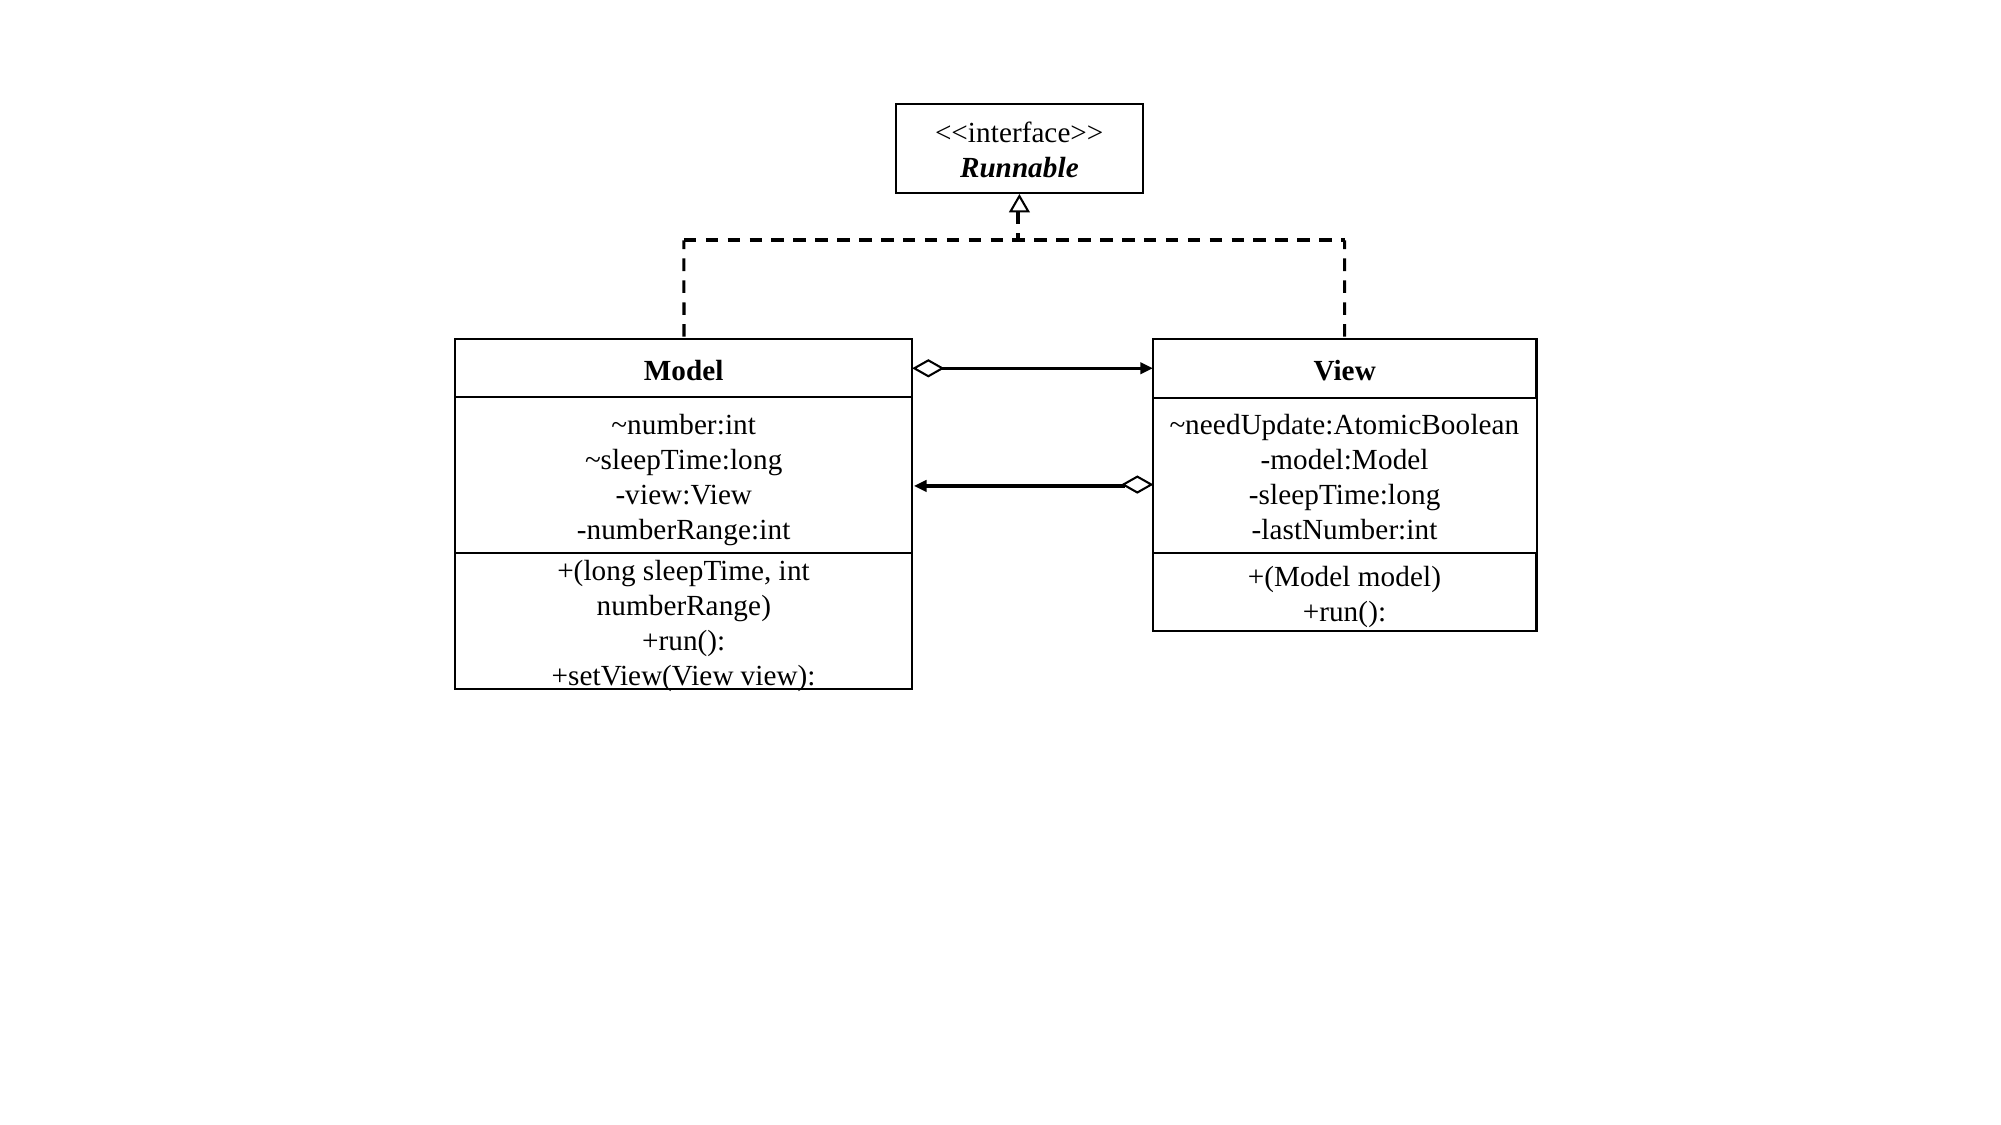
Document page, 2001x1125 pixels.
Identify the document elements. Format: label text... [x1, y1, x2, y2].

text_box [913, 359, 943, 378]
text_box <<interface>> Runnable [895, 103, 1144, 194]
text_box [1152, 338, 1537, 632]
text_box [455, 338, 913, 690]
text_box [1008, 194, 1031, 213]
text_box [1122, 475, 1152, 494]
